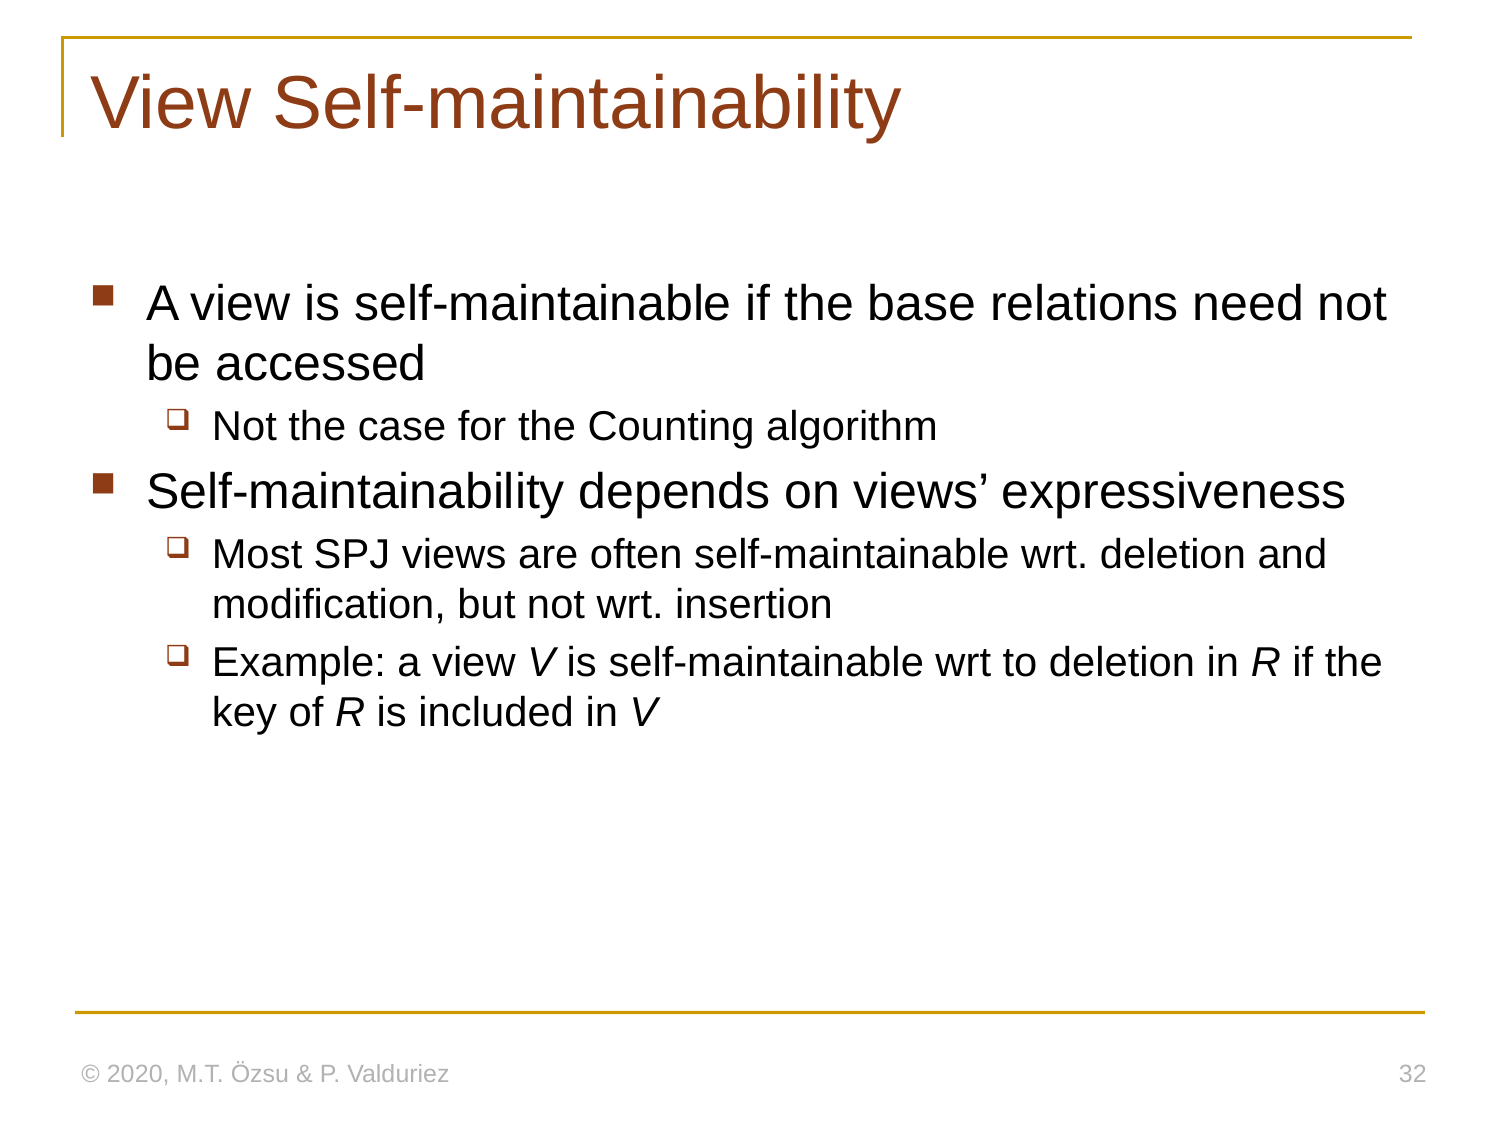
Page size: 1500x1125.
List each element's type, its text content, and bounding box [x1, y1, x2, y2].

title View Self-maintainability [74, 45, 1426, 233]
footer © 2020, M.T. Özsu & P. Valduriez [66, 1042, 573, 1103]
list A view is self-maintainable if the base relations need not be accessed Not the case for the Counting algorithm Self-maintainability depends on views’ expressiveness Most SPJ views are often self-maintainable wrt. deletion and modification, but not wrt. insertion Example: a view V is self-maintainable wrt to deletion in R if the key of R is included in V [74, 262, 1426, 1006]
slide_number 32 [1104, 1042, 1442, 1103]
